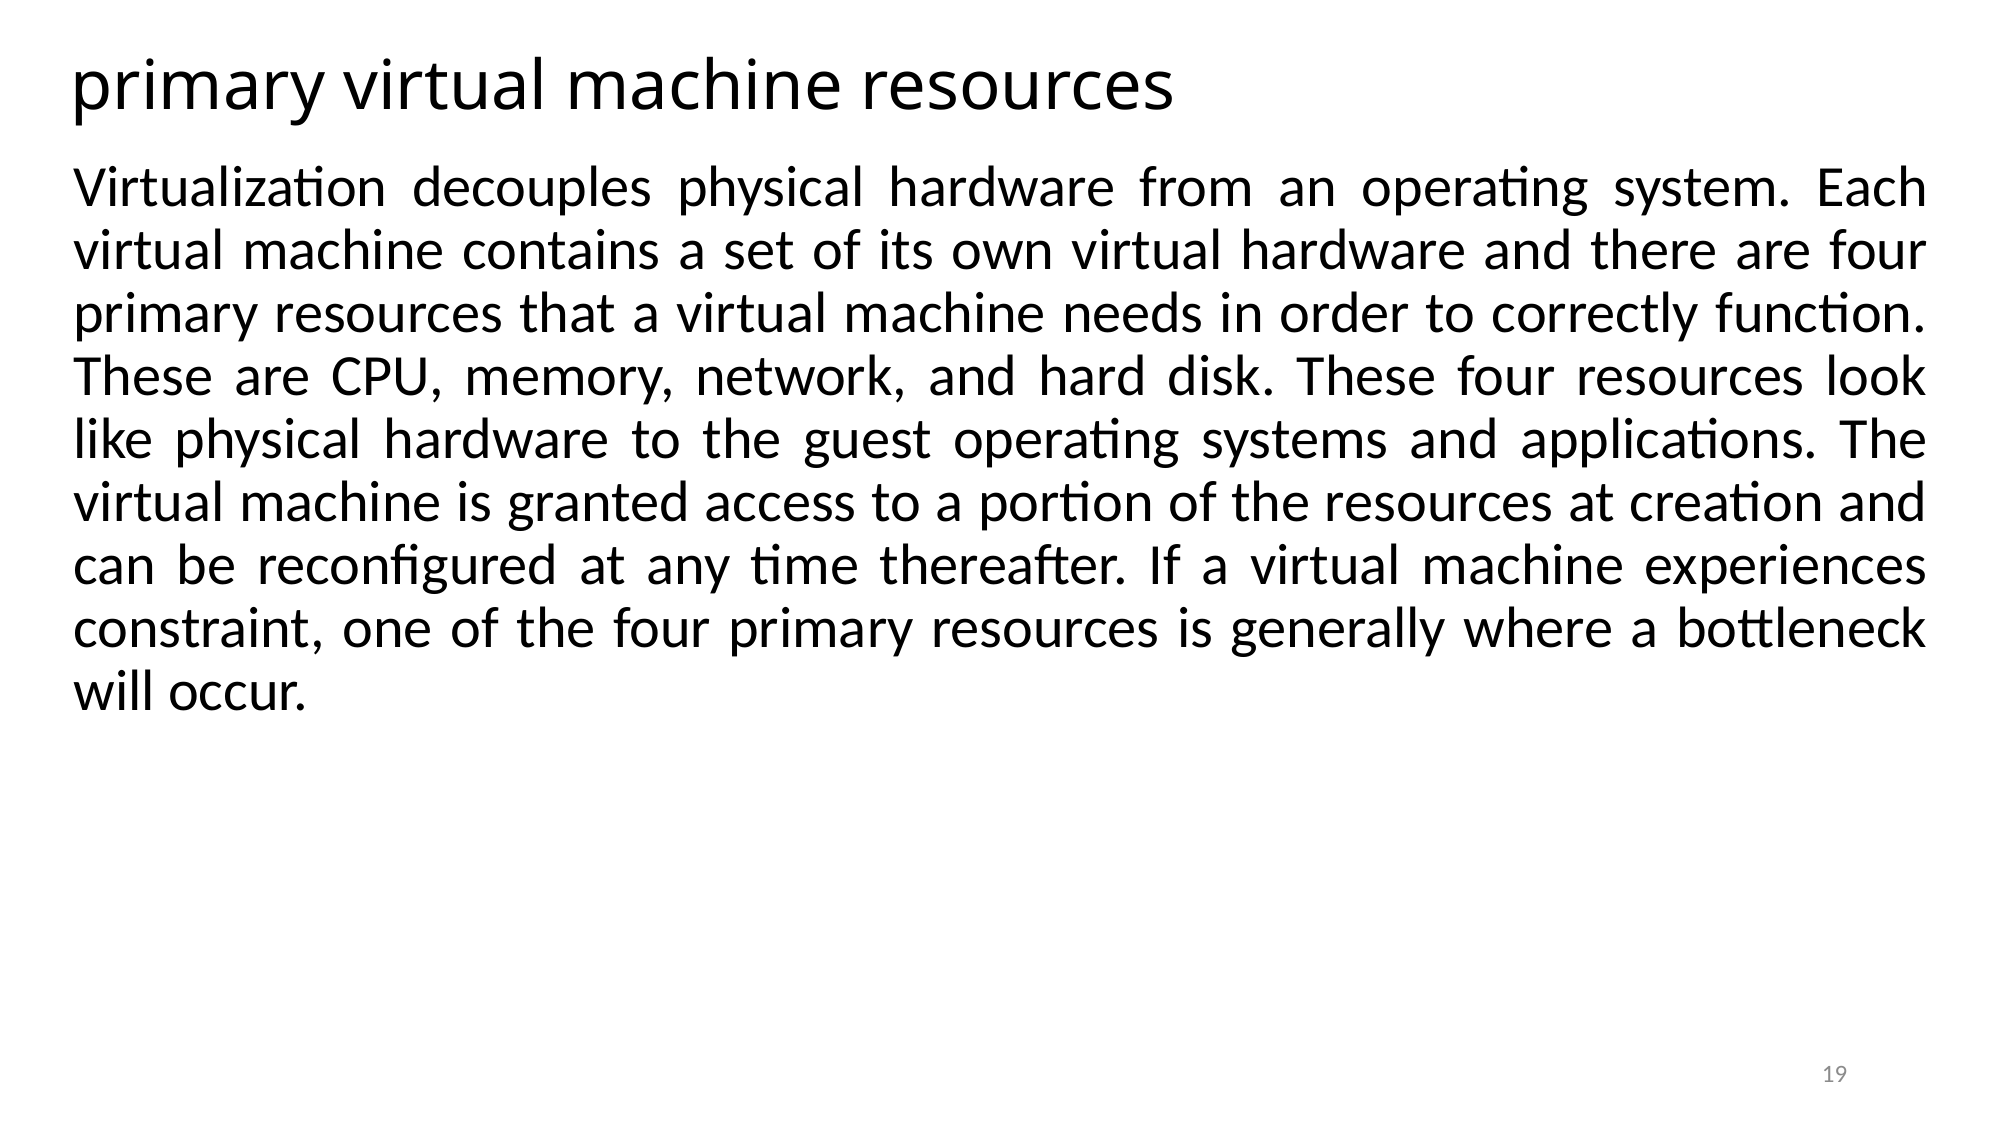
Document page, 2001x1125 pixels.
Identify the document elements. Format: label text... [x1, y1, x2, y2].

slide_number 19 [1412, 1042, 1863, 1103]
list Virtualization decouples physical hardware from an operating system. Each virtual machine contains a set of its own virtual hardware and there are four primary resources that a virtual machine needs in order to correctly function. These are CPU, memory, network, and hard disk. These four resources look like physical hardware to the guest operating systems and applications. The virtual machine is granted access to a portion of the resources at creation and can be reconfigured at any time thereafter. If a virtual machine experiences constraint, one of the four primary resources is generally where a bottleneck will occur. [58, 148, 1944, 993]
title primary virtual machine resources [55, 42, 1546, 133]
